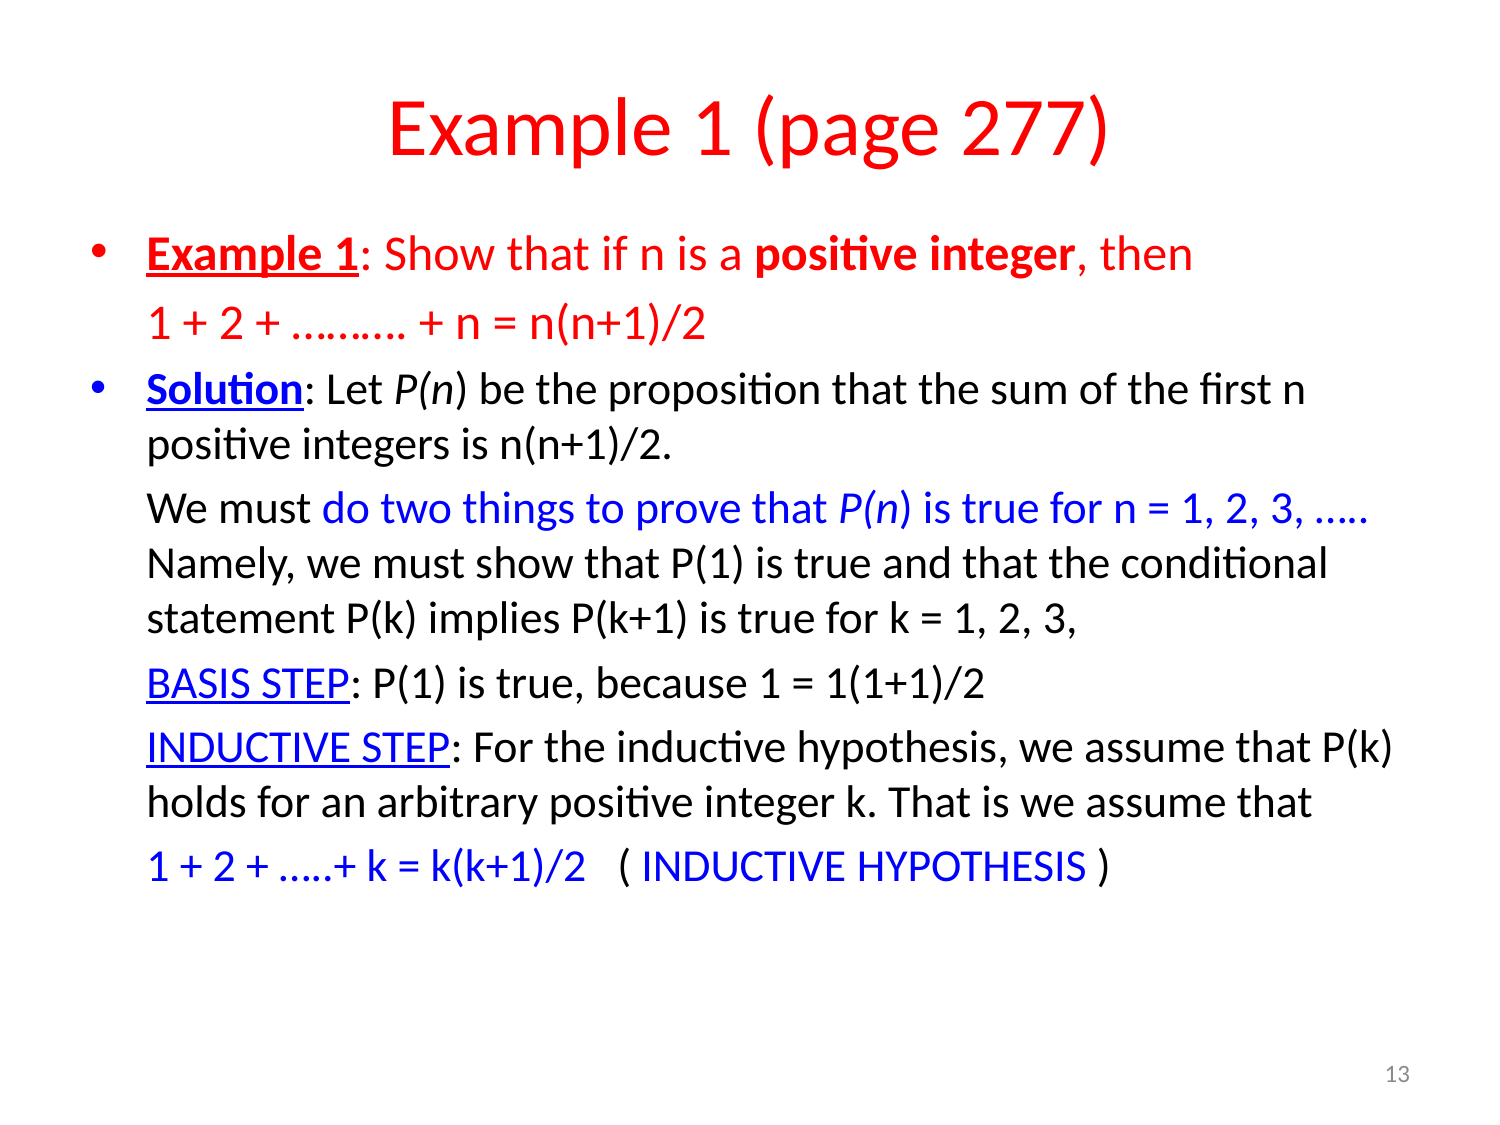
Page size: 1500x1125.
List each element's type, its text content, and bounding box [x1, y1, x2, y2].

slide_number 13 [1074, 1042, 1425, 1103]
title Example 1 (page 277) [74, 44, 1426, 201]
list Example 1: Show that if n is a positive integer, then 1 + 2 + ………. + n = n(n+1)/2 Solution: Let P(n) be the proposition that the sum of the first n positive integers is n(n+1)/2. We must do two things to prove that P(n) is true for n = 1, 2, 3, ….. Namely, we must show that P(1) is true and that the conditional statement P(k) implies P(k+1) is true for k = 1, 2, 3, BASIS STEP: P(1) is true, because 1 = 1(1+1)/2 INDUCTIVE STEP: For the inductive hypothesis, we assume that P(k) holds for an arbitrary positive integer k. That is we assume that 1 + 2 + …..+ k = k(k+1)/2 ( INDUCTIVE HYPOTHESIS ) [74, 212, 1426, 1006]
